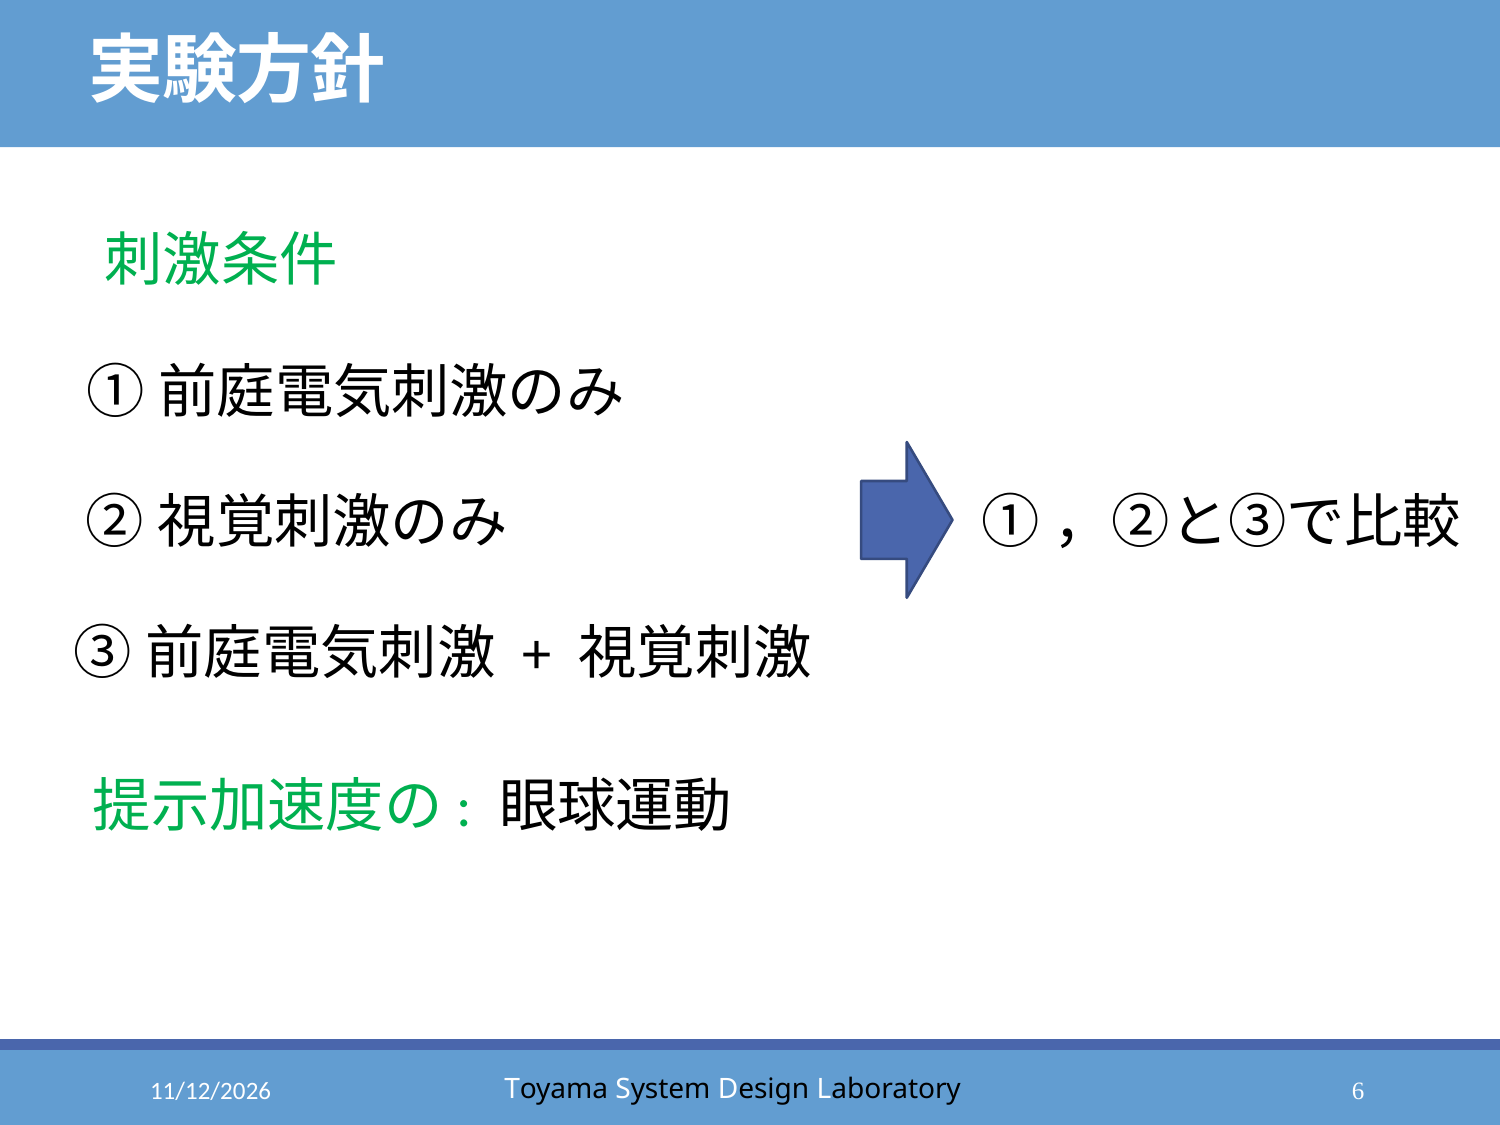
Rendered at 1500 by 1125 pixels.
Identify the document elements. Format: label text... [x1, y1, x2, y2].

title 実験方針 [0, 0, 1500, 148]
text_box 提示加速度の: 眼球運動 [78, 761, 747, 846]
slide_number 6 [1218, 1059, 1380, 1120]
text_box ③前庭電気刺激 + 視覚刺激 [58, 607, 827, 693]
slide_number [135, 1059, 440, 1120]
text_box 刺激条件 [89, 214, 353, 300]
text_box ②視覚刺激のみ [70, 476, 523, 562]
text_box ①前庭電気刺激のみ [71, 346, 640, 432]
text_box [859, 440, 954, 600]
text_box ①，②と③で比較 [966, 476, 1477, 562]
